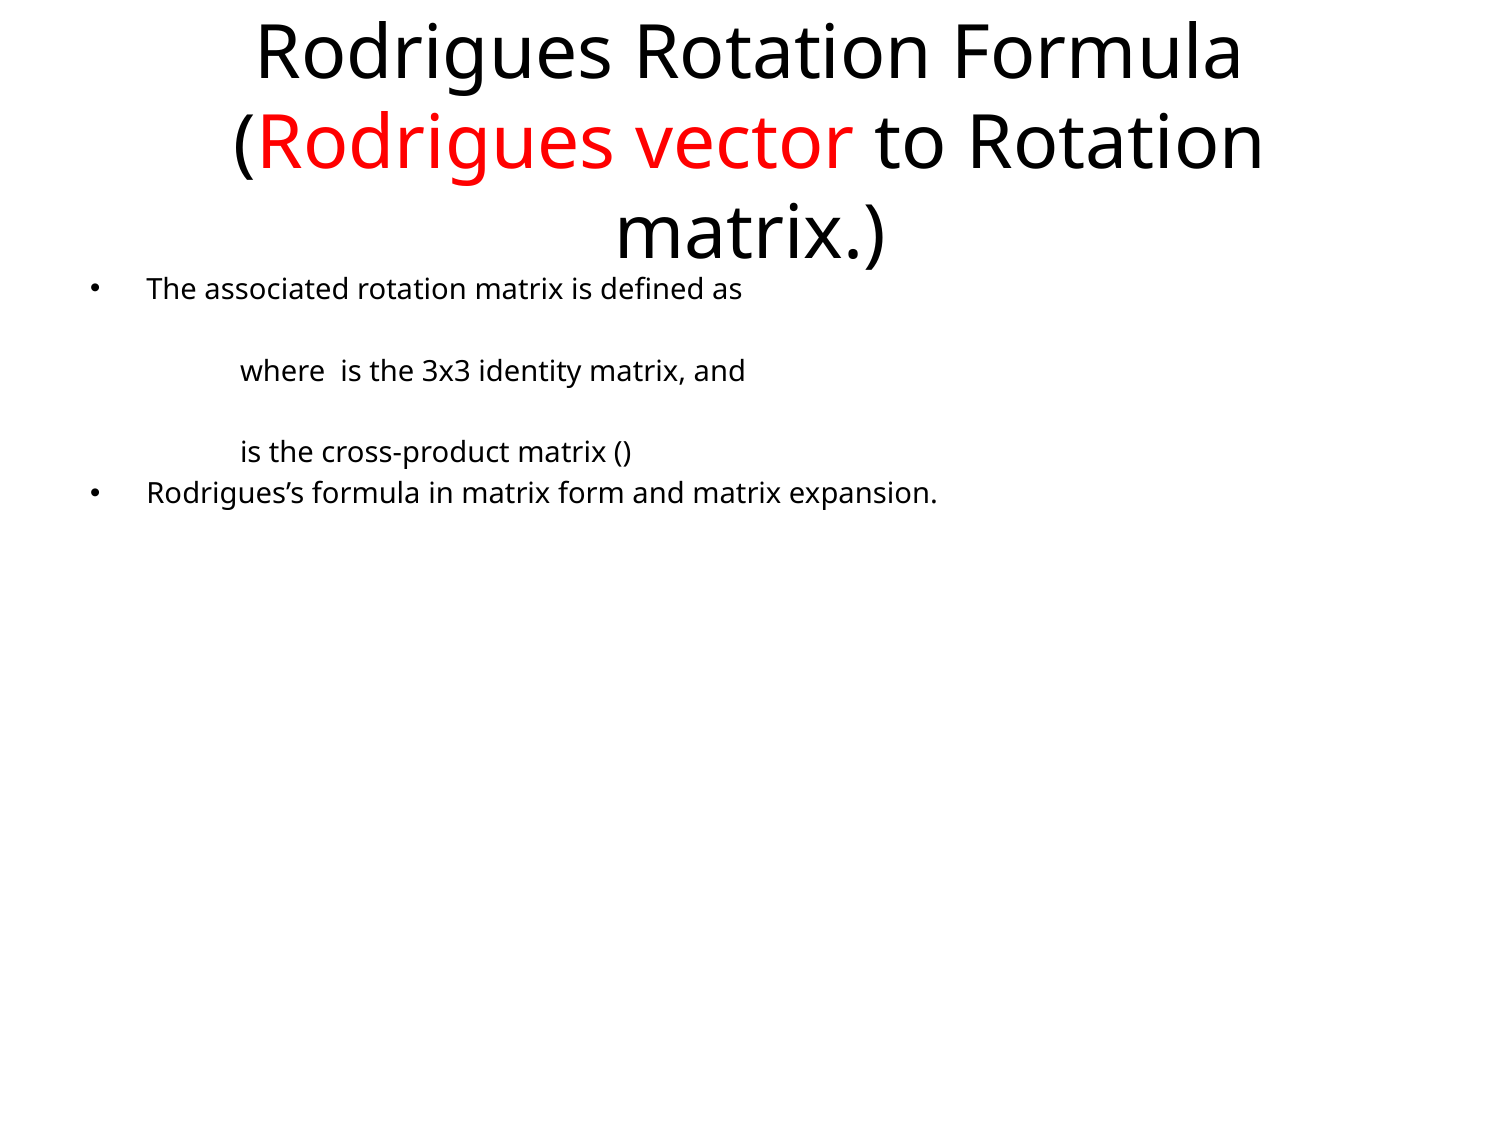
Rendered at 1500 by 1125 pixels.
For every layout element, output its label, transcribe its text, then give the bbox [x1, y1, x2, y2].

title Rodrigues Rotation Formula (Rodrigues vector to Rotation matrix.) [75, 45, 1425, 233]
